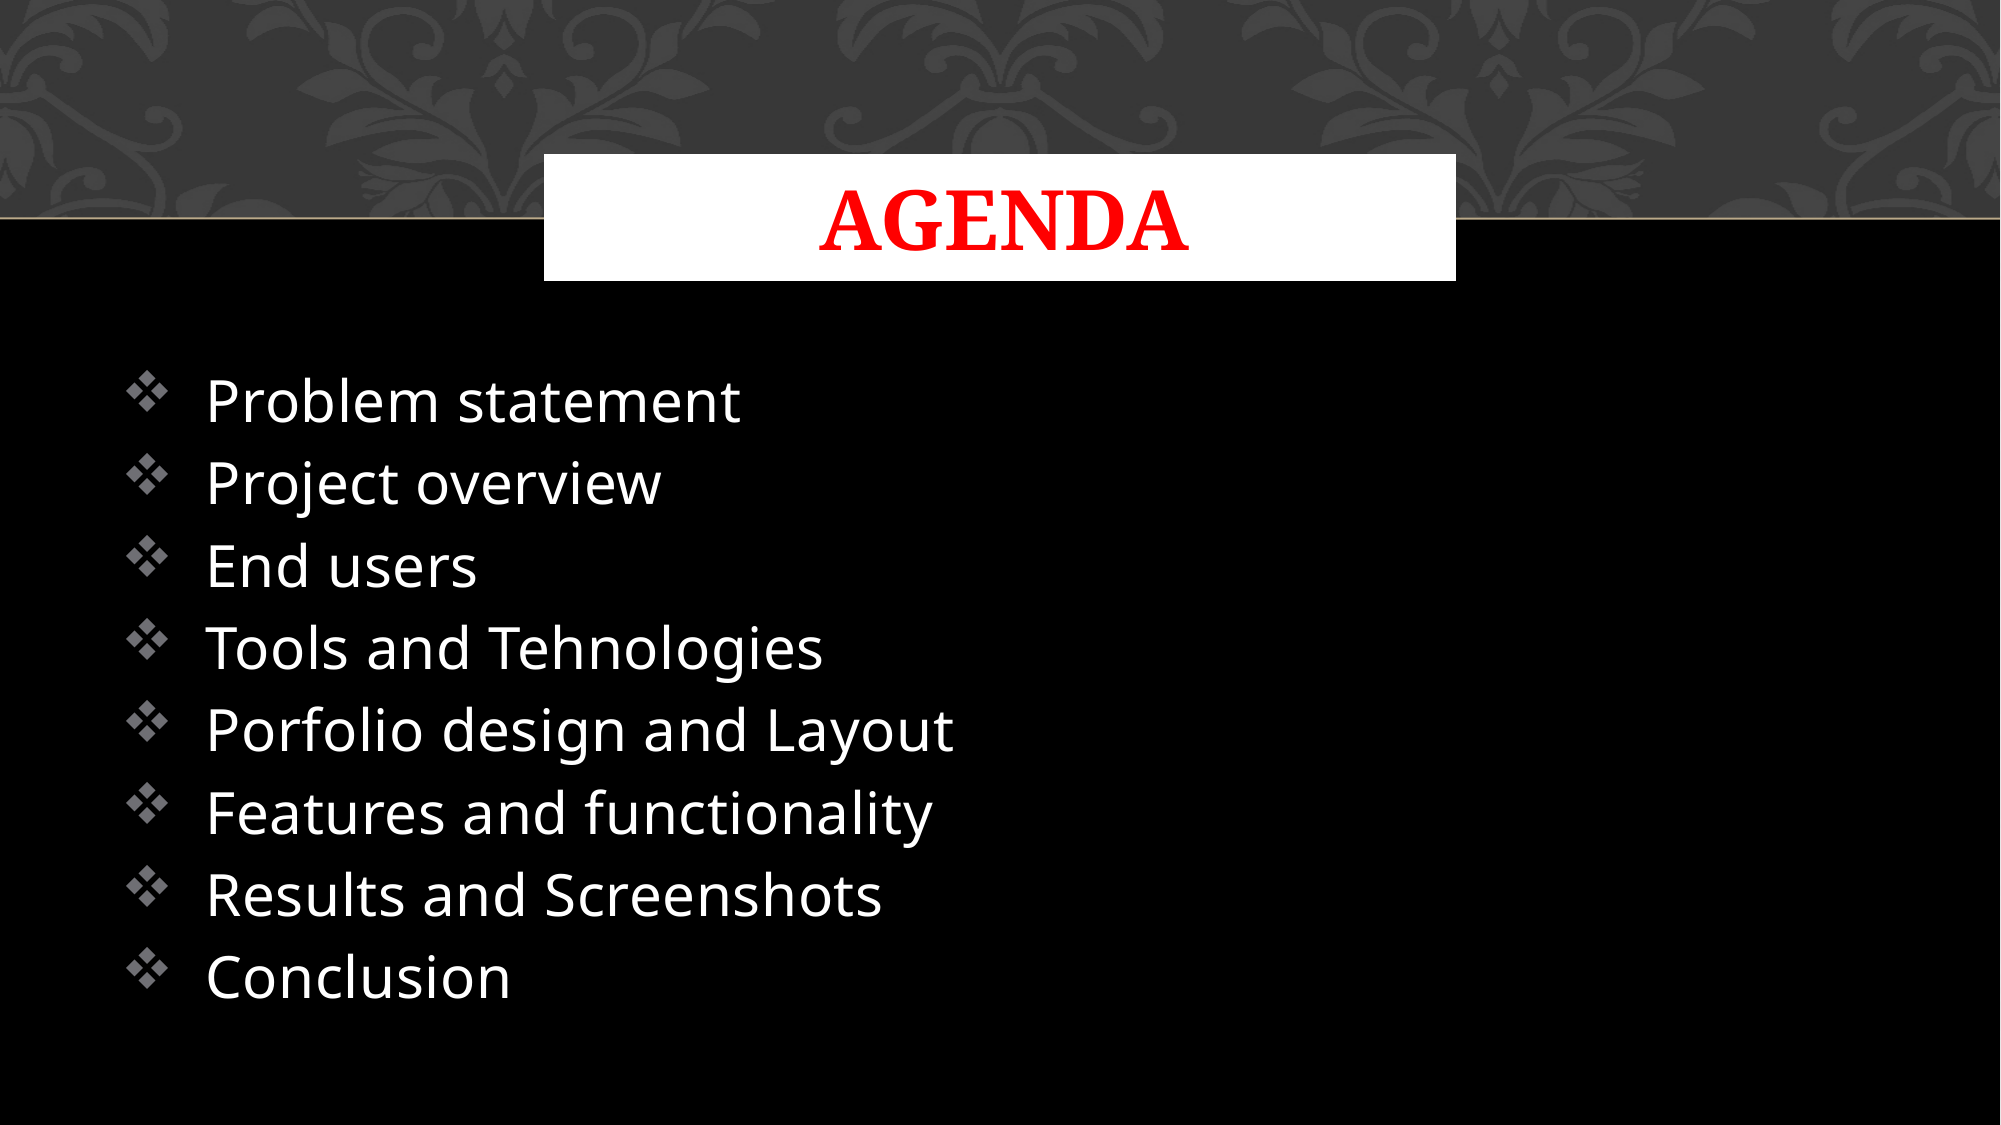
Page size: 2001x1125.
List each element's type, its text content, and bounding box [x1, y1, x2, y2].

title agenda [544, 154, 1456, 281]
list Problem statement Project overview End users Tools and Tehnologies Porfolio design and Layout Features and functionality Results and Screenshots Conclusion [106, 356, 1907, 1025]
